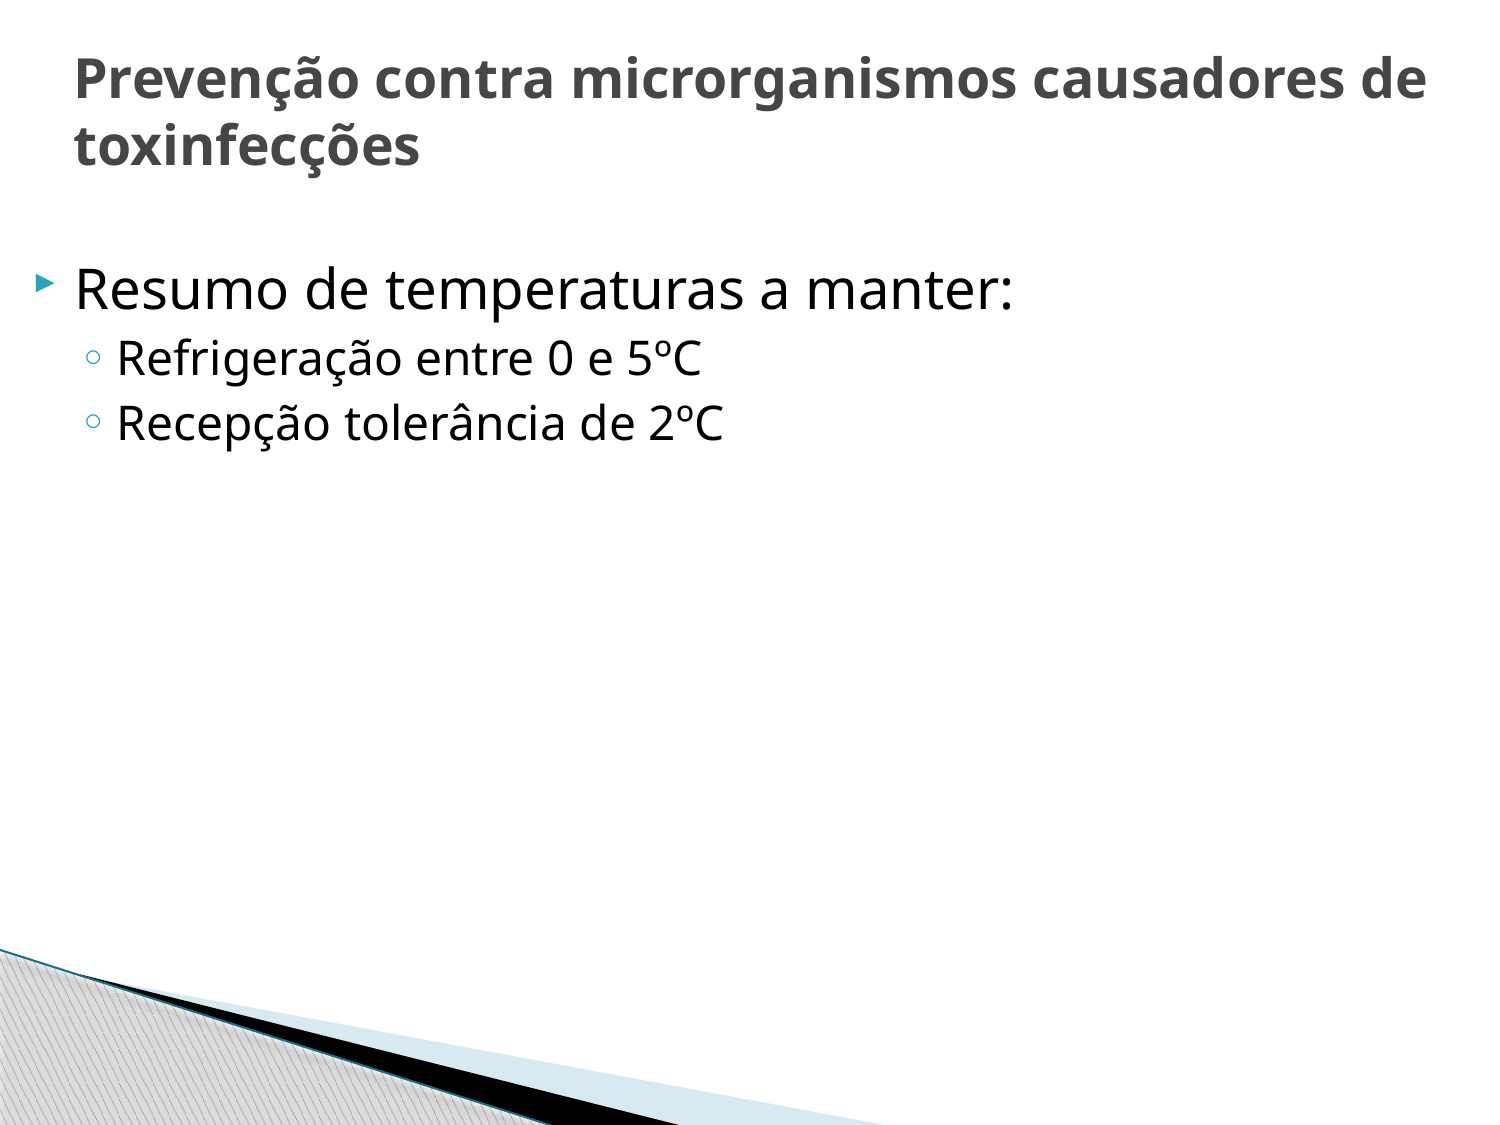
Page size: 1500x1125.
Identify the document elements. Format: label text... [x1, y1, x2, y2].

list Resumo de temperaturas a manter: Refrigeração entre 0 e 5ºC Recepção tolerância de 2ºC [0, 246, 1500, 1125]
title Prevenção contra microrganismos causadores de toxinfecções [58, 35, 1500, 186]
